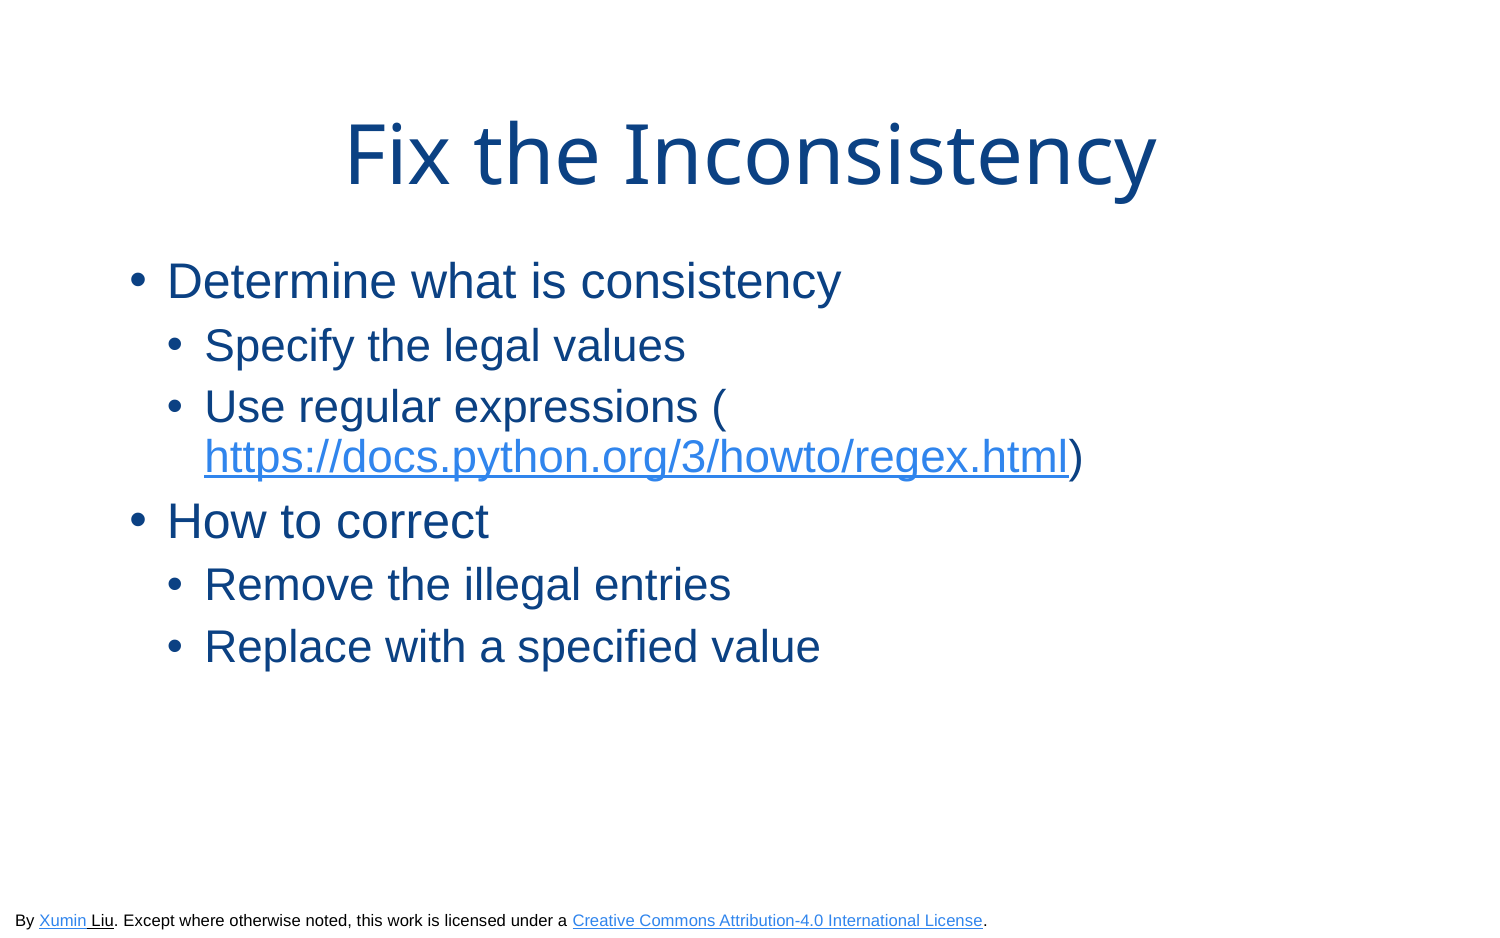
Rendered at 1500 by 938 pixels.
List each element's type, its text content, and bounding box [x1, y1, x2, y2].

list Determine what is consistency Specify the legal values Use regular expressions (https://docs.python.org/3/howto/regex.html) How to correct Remove the illegal entries Replace with a specified value [118, 249, 1477, 845]
text_box Fix the Inconsistency [101, 64, 1400, 216]
